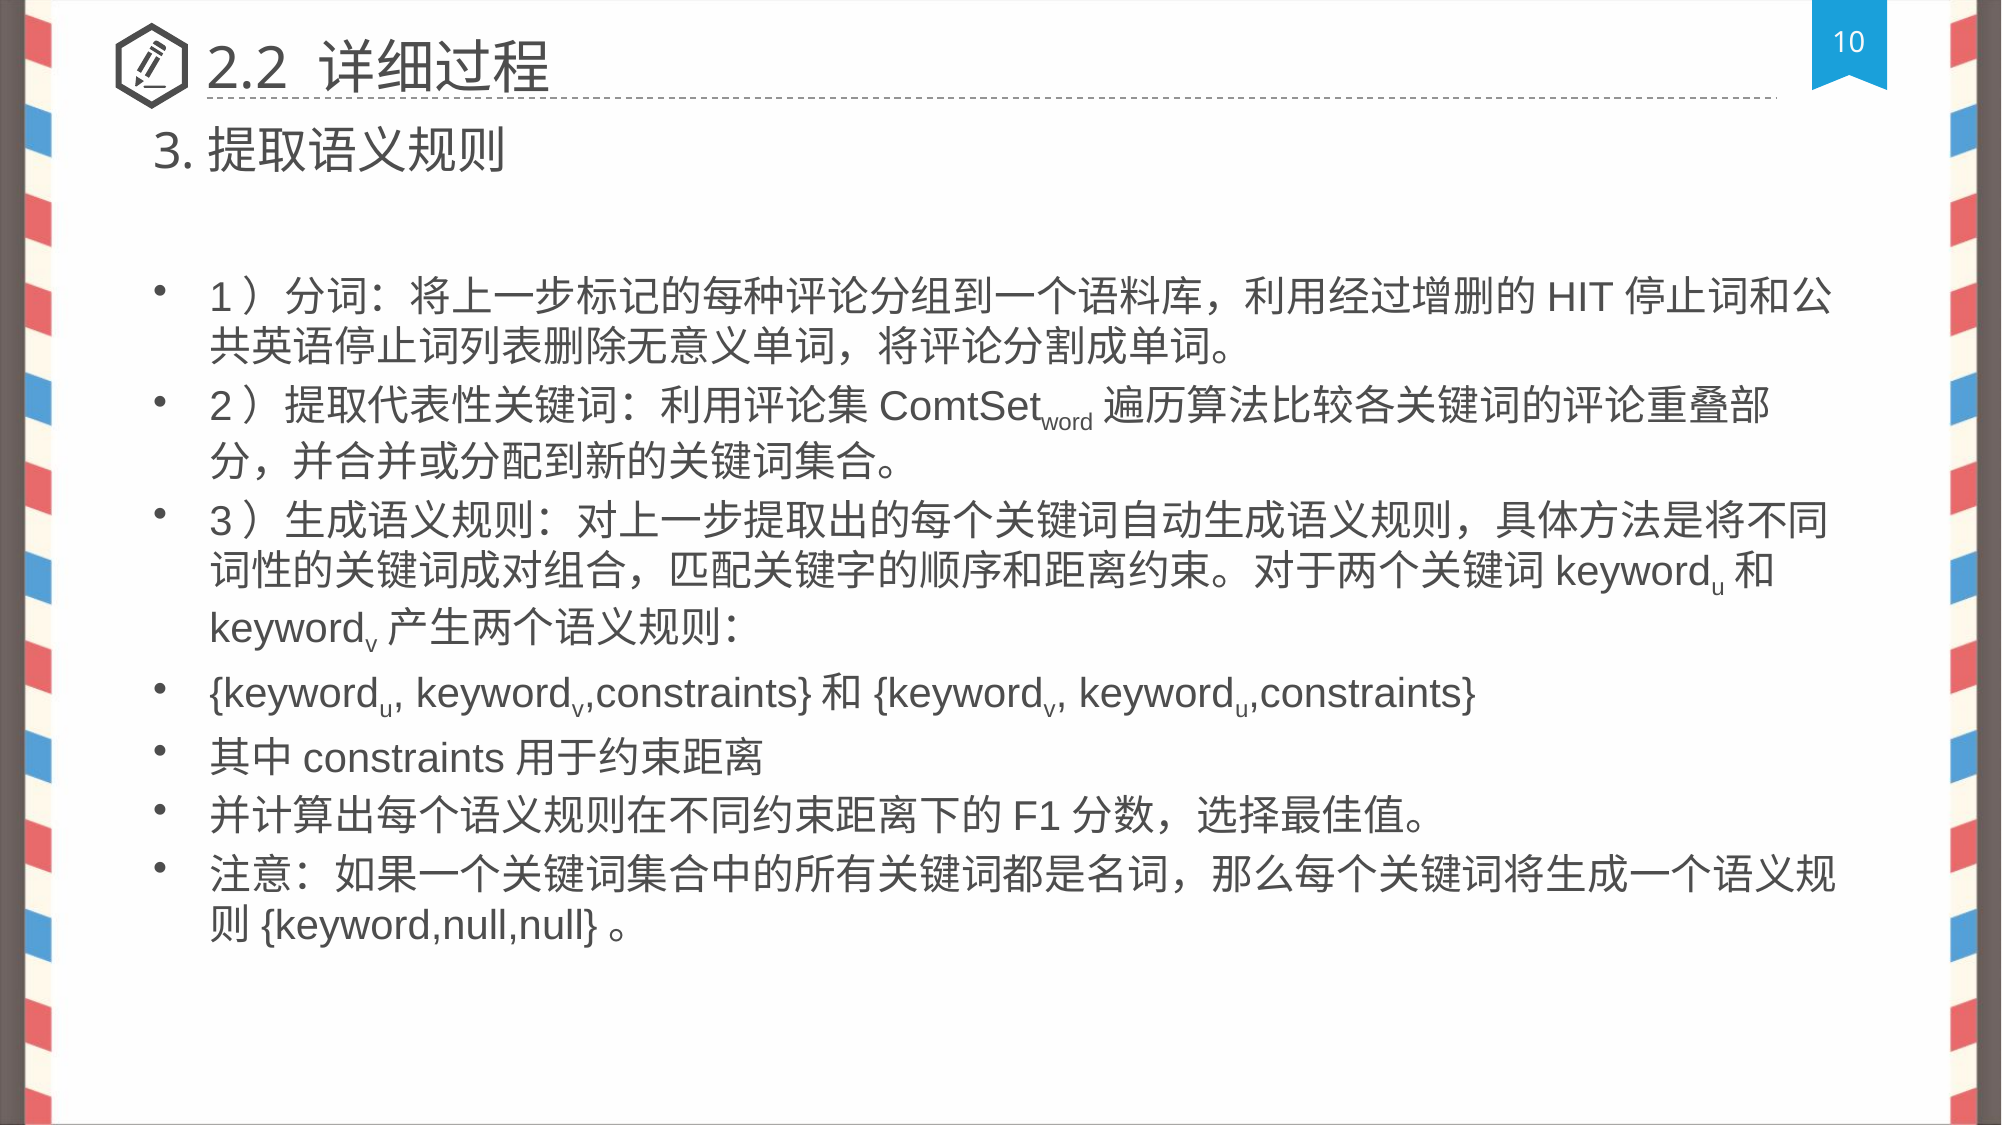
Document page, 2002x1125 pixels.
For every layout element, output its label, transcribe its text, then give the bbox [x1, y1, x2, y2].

text_box [115, 22, 188, 109]
list 1）分词：将上一步标记的每种评论分组到一个语料库，利用经过增删的HIT停止词和公共英语停止词列表删除无意义单词，将评论分割成单词。 2）提取代表性关键词：利用评论集ComtSetword遍历算法比较各关键词的评论重叠部分，并合并或分配到新的关键词集合。 3）生成语义规则：对上一步提取出的每个关键词自动生成语义规则，具体方法是将不同词性的关键词成对组合，匹配关键字的顺序和距离约束。对于两个关键词keywordu和keywordv产生两个语义规则： {keywordu, keywordv,constraints}和{keywordv, keywordu,constraints} 其中constraints用于约束距离 并计算出每个语义规则在不同约束距离下的F1分数，选择最佳值。 注意：如果一个关键词集合中的所有关键词都是名词，那么每个关键词将生成一个语义规则{keyword,null,null}。 [138, 262, 1863, 965]
picture [0, 0, 2002, 1125]
title 3.提取语义规则 [138, 96, 1863, 201]
text_box 2.2 详细过程 [206, 29, 806, 97]
